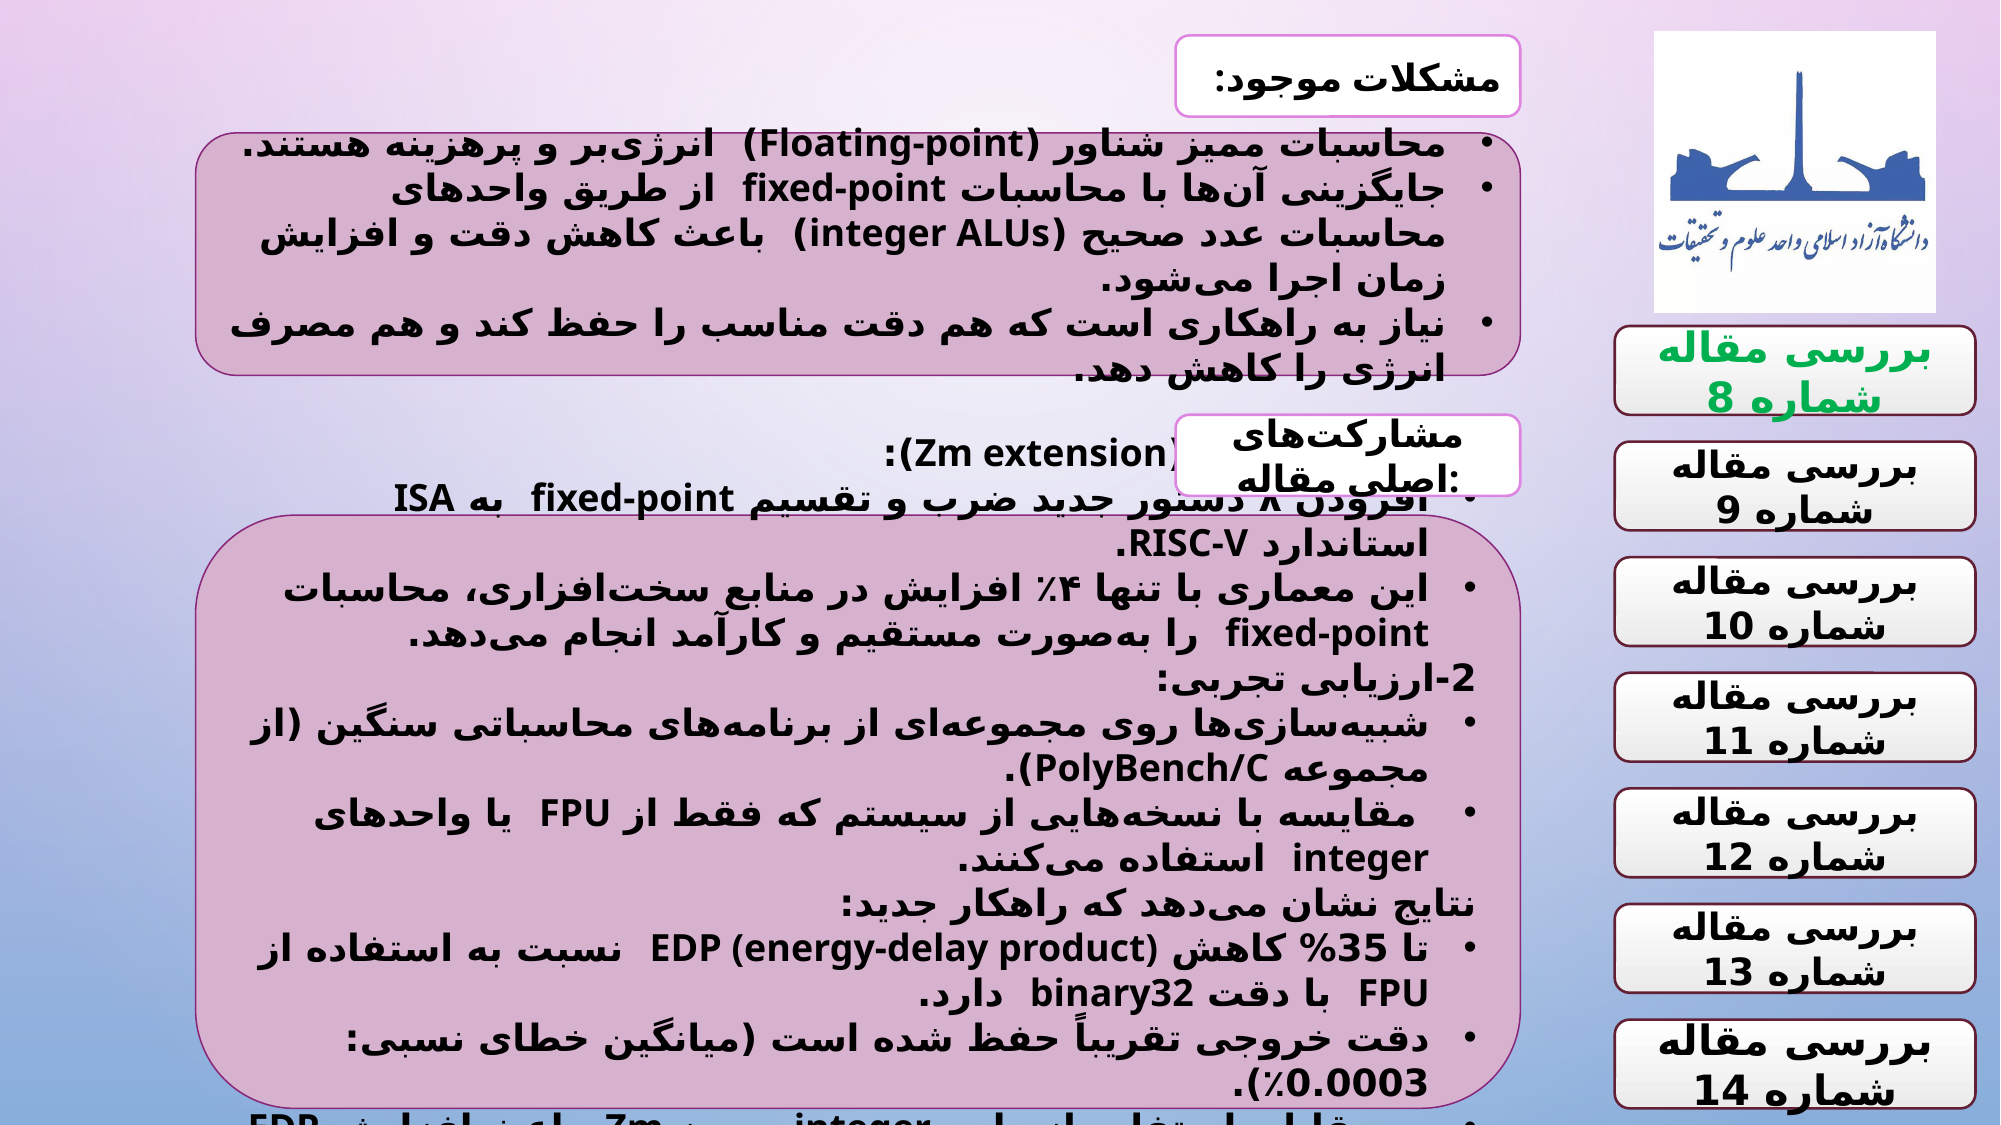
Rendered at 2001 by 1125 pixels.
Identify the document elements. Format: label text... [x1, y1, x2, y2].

text_box محاسبات ممیز شناور (Floating-point) انرژی‌بر و پرهزینه هستند. جایگزینی آن‌ها با محاسبات fixed-point از طریق واحدهای محاسبات عدد صحیح (integer ALUs) باعث کاهش دقت و افزایش زمان اجرا می‌شود. نیاز به راهکاری است که هم دقت مناسب را حفظ کند و هم مصرف انرژی را کاهش دهد. [194, 132, 1522, 377]
text_box بررسی مقاله شماره 8 [1613, 324, 1977, 417]
text_box بررسی مقاله شماره 12 [1613, 787, 1977, 879]
text_box بررسی مقاله شماره 13 [1613, 902, 1977, 995]
text_box بررسی مقاله شماره 14 [1613, 1018, 1977, 1110]
picture [1654, 31, 1936, 313]
text_box بررسی مقاله شماره 10 [1613, 555, 1977, 648]
text_box بررسی مقاله شماره 11 [1613, 671, 1977, 763]
text_box مشارکت‌های اصلی مقاله: [1174, 413, 1522, 498]
text_box 1-معماری جدید (Zm extension): افزودن ۸ دستور جدید ضرب و تقسیم fixed-point به ISA استاندارد RISC-V. این معماری با تنها ۴٪ افزایش در منابع سخت‌افزاری، محاسبات fixed-point را به‌صورت مستقیم و کارآمد انجام می‌دهد. 2-ارزیابی تجربی: شبیه‌سازی‌ها روی مجموعه‌ای از برنامه‌های محاسباتی سنگین (از مجموعه PolyBench/C). مقایسه با نسخه‌هایی از سیستم که فقط از FPU یا واحدهای integer استفاده می‌کنند. نتایج نشان می‌دهد که راهکار جدید: تا 35% کاهش EDP (energy-delay product) نسبت به استفاده از FPU با دقت binary32 دارد. دقت خروجی تقریباً حفظ شده است (میانگین خطای نسبی: 0.0003٪). در مقابل، استفاده از واحد integer بدون Zm باعث افزایش EDP تا 1.796 برابر می‌شود. [194, 514, 1522, 1110]
text_box بررسی مقاله شماره 9 [1613, 440, 1977, 532]
text_box مشکلات موجود: [1174, 34, 1522, 118]
text_box بررسی مقاله شماره 4 [0, 0, 2000, 615]
